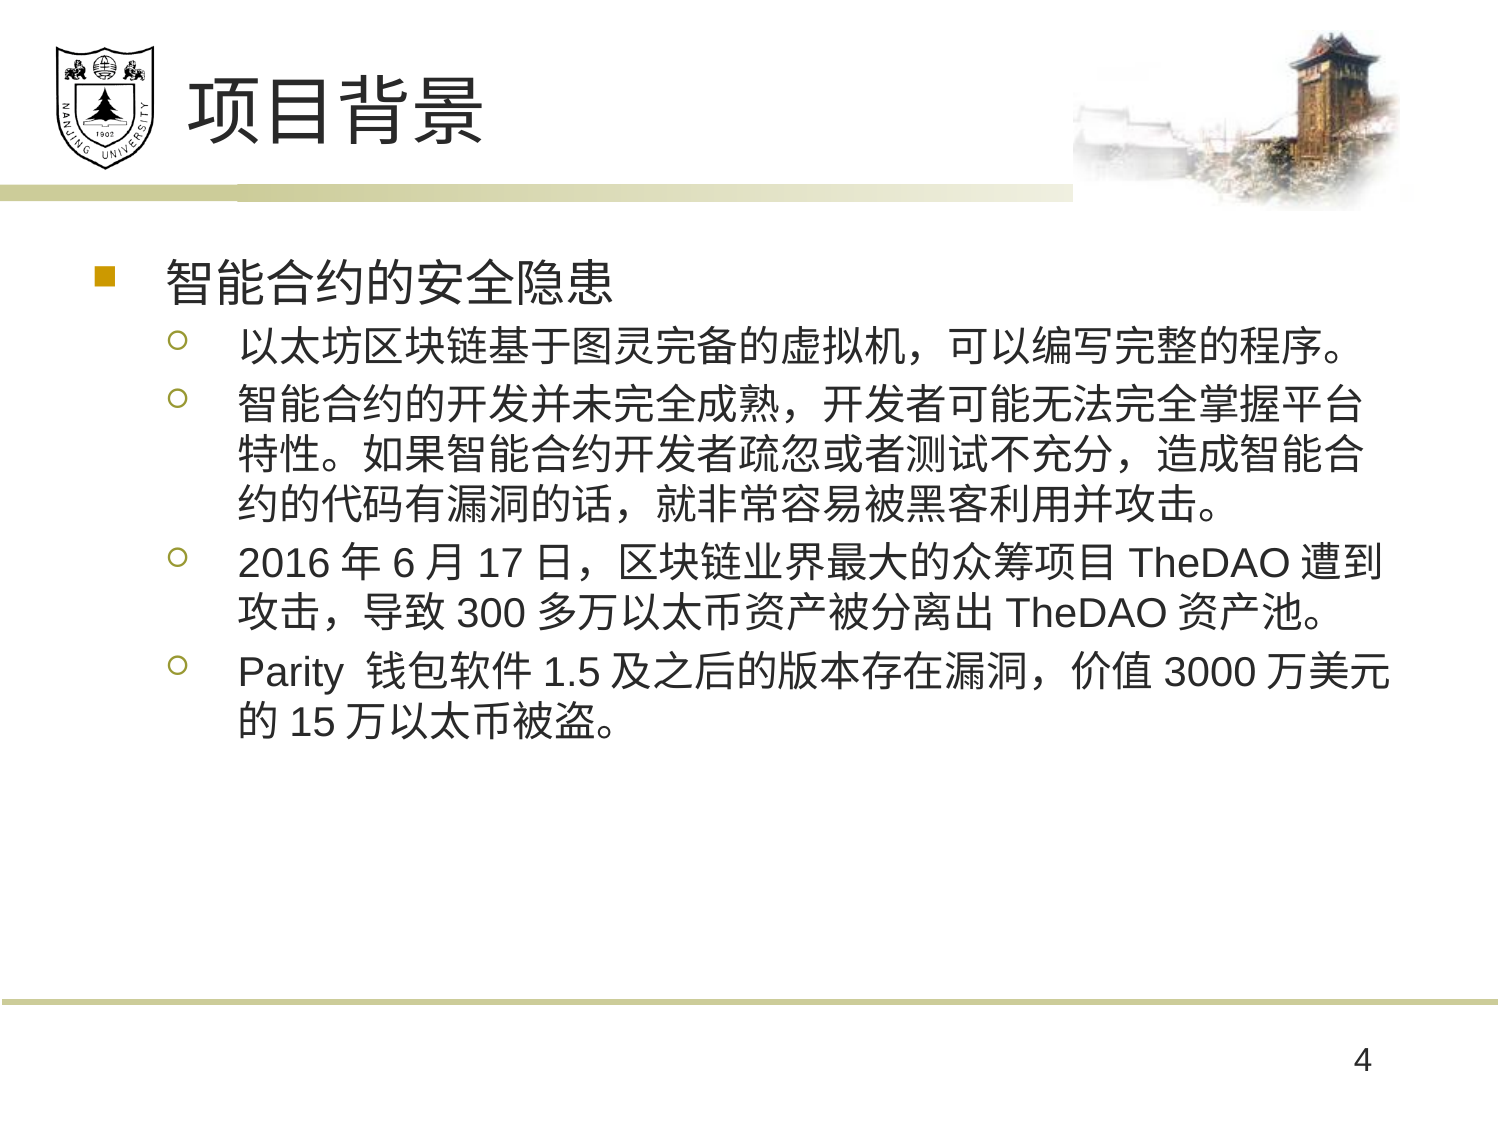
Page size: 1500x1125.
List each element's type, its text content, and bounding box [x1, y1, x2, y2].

title 项目背景 [170, 66, 1093, 162]
picture [50, 42, 160, 173]
picture [2, 999, 1498, 1005]
list 智能合约的安全隐患 以太坊区块链基于图灵完备的虚拟机，可以编写完整的程序。 智能合约的开发并未完全成熟，开发者可能无法完全掌握平台特性。如果智能合约开发者疏忽或者测试不充分，造成智能合约的代码有漏洞的话，就非常容易被黑客利用并攻击。 2016年6月17日，区块链业界最大的众筹项目TheDAO遭到攻击，导致300多万以太币资产被分离出TheDAO资产池。 Parity 钱包软件1.5及之后的版本存在漏洞，价值3000万美元的15万以太币被盗。 [76, 243, 1413, 965]
picture [1073, 30, 1400, 211]
slide_number 4 [1234, 1030, 1388, 1107]
